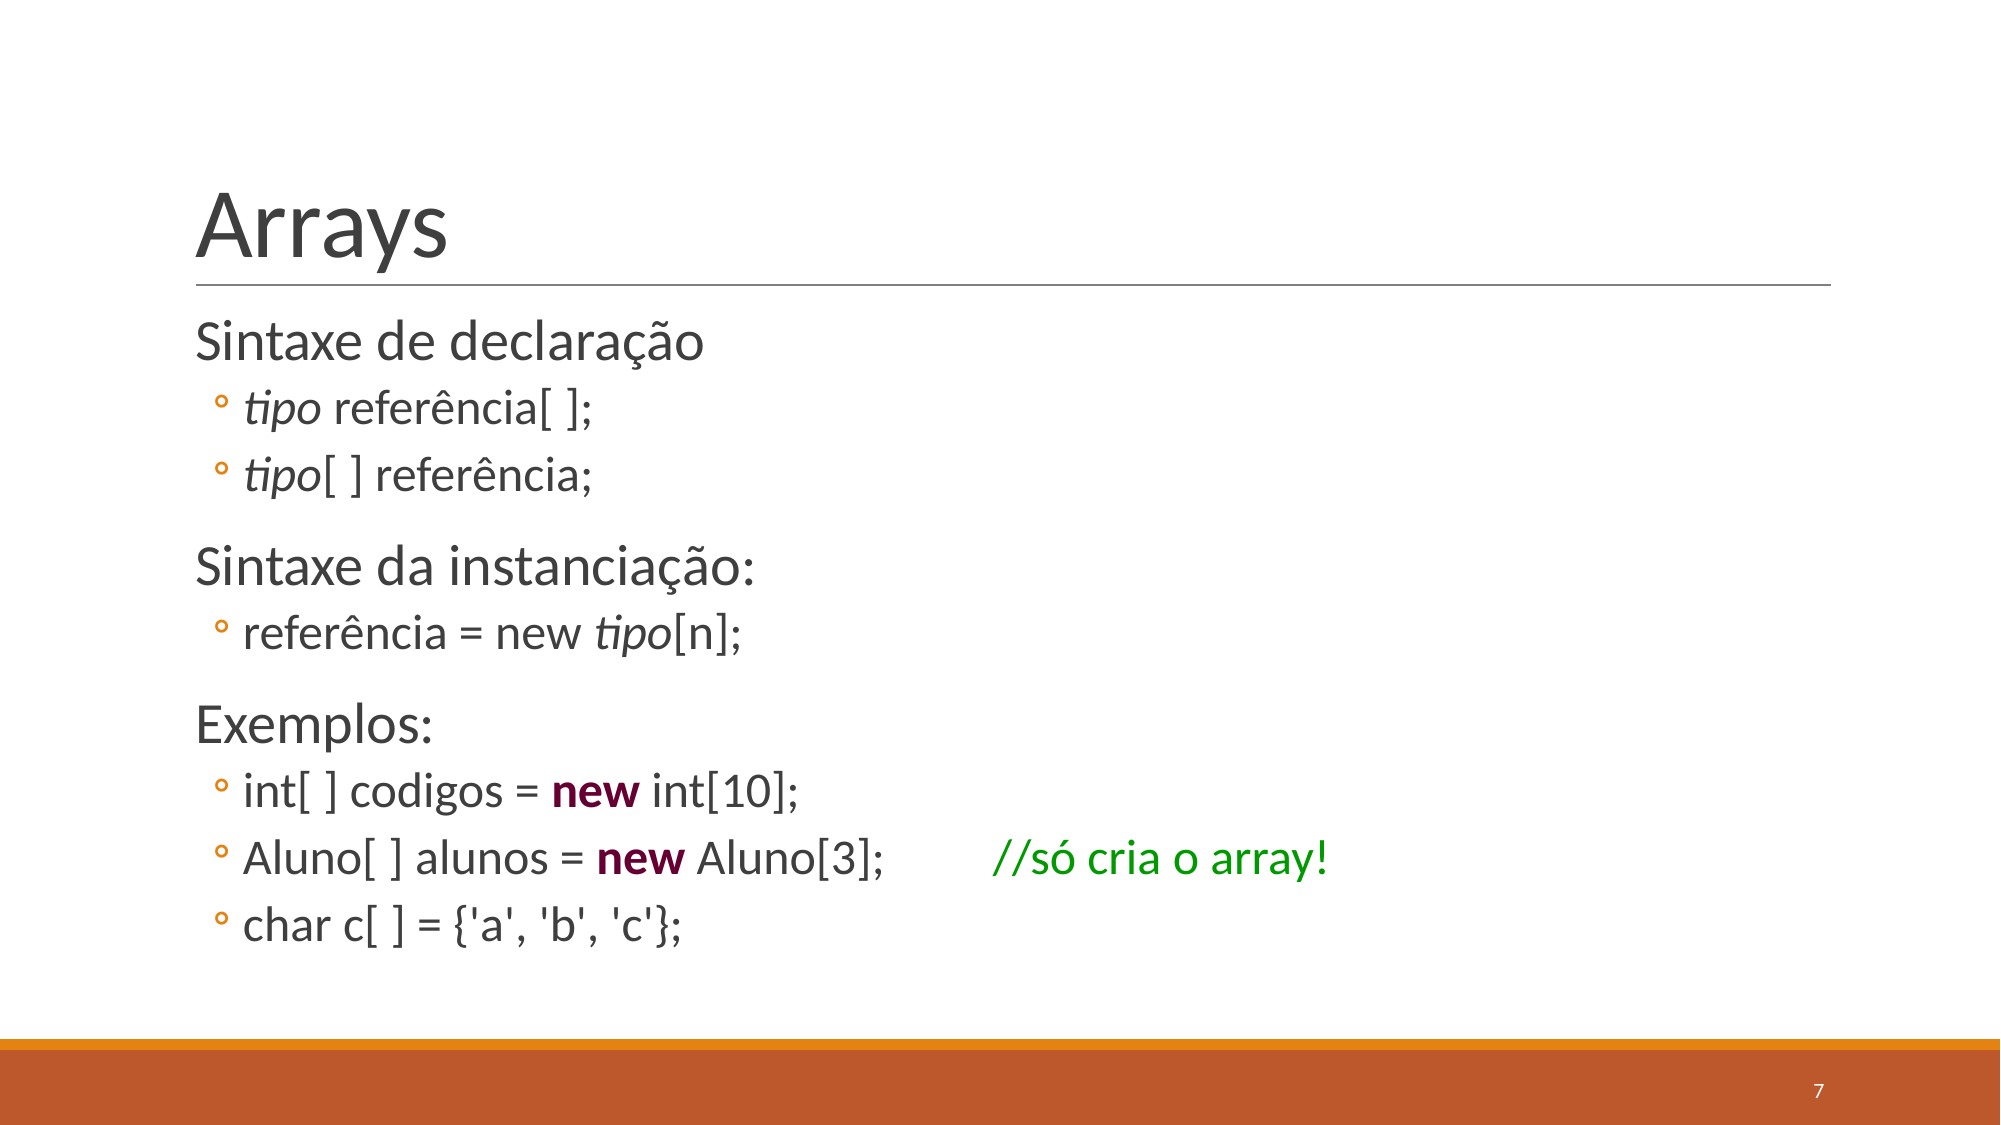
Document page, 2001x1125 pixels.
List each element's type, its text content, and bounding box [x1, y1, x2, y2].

slide_number ‹#› [1624, 1059, 1840, 1120]
list Sintaxe de declaração tipo referência[ ]; tipo[ ] referência; Sintaxe da instanciação: referência = new tipo[n]; Exemplos: int[ ] codigos = new int[10]; Aluno[ ] alunos = new Aluno[3]; //só cria o array! char c[ ] = {'a', 'b', 'c'}; [180, 302, 1830, 963]
title Arrays [180, 47, 1830, 285]
